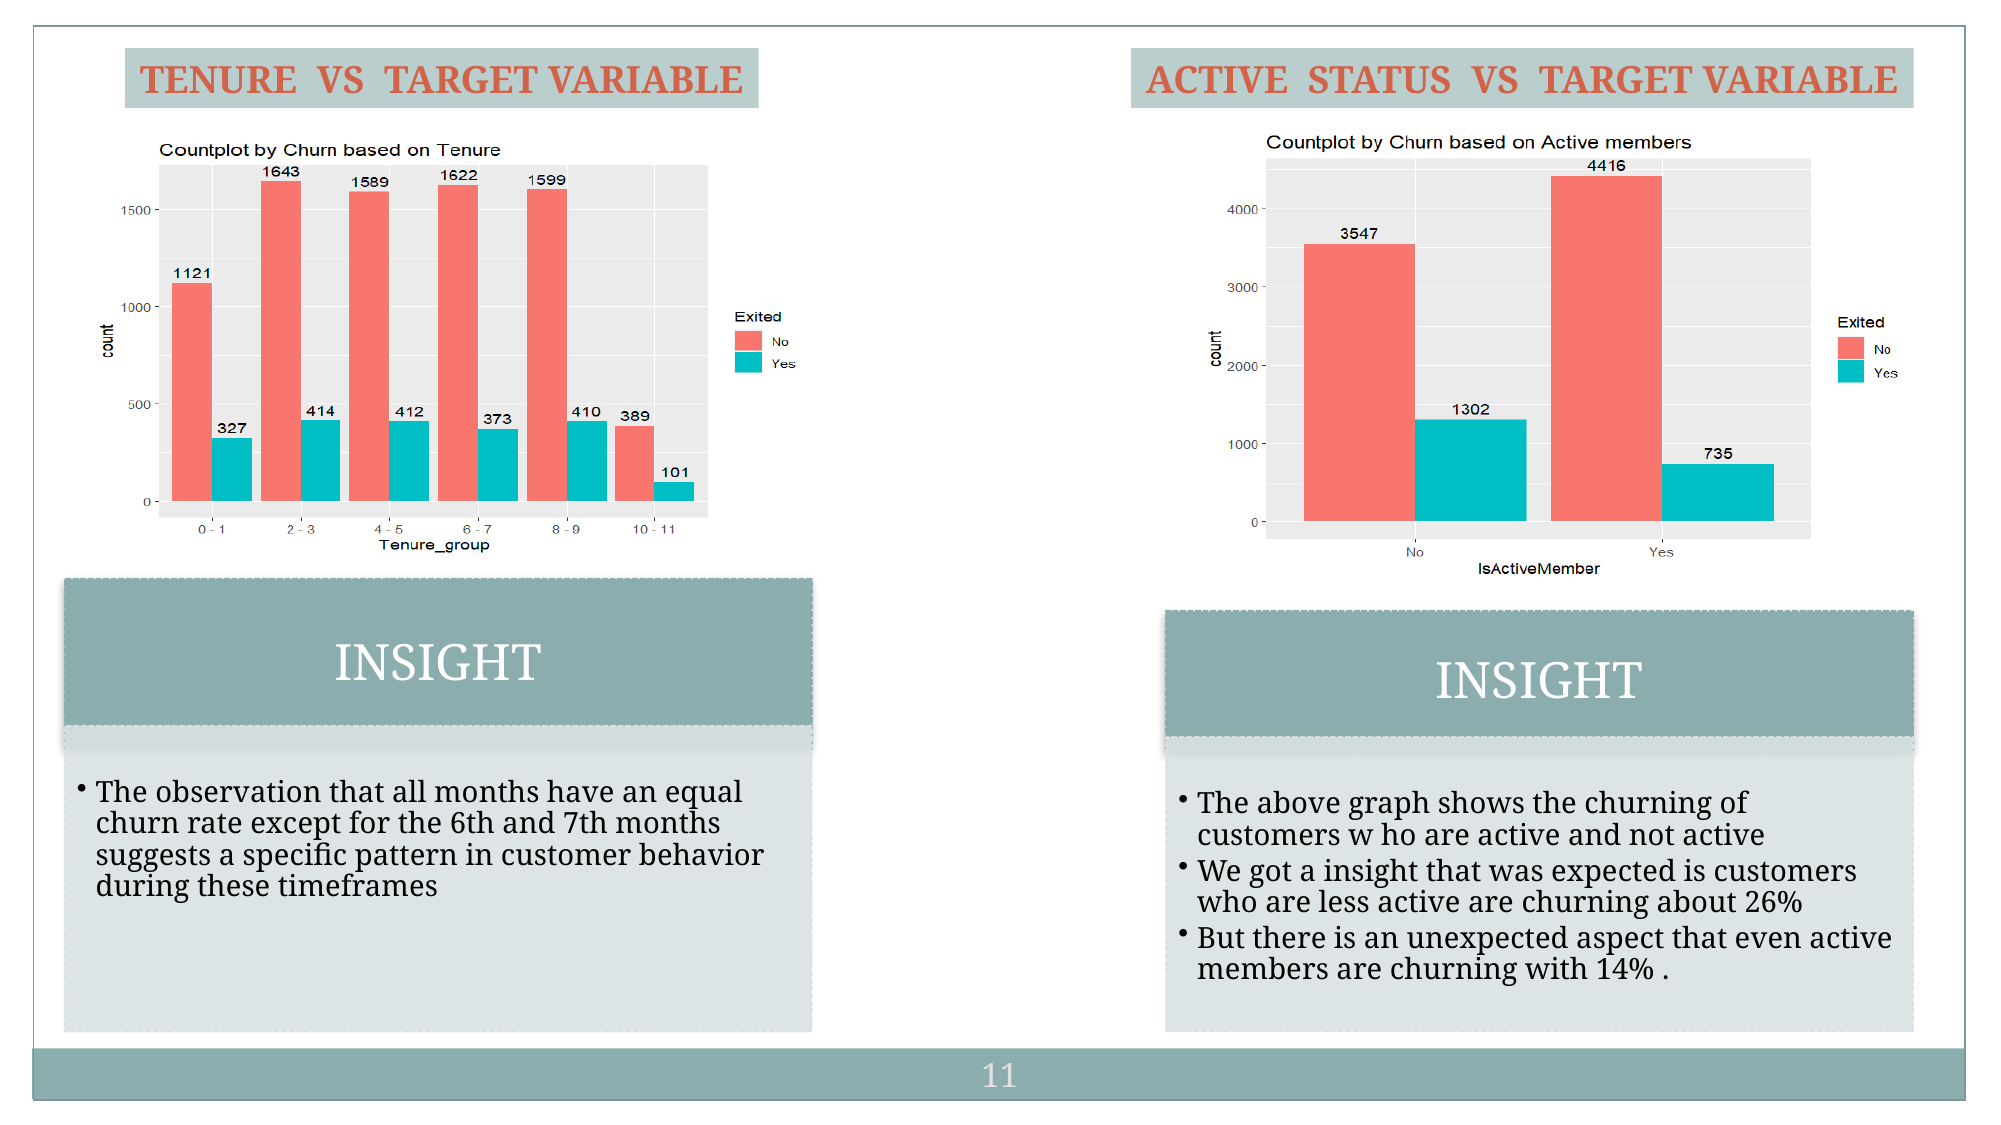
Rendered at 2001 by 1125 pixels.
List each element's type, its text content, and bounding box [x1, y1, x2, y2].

text_box TENURE VS TARGET VARIABLE [125, 48, 759, 108]
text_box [64, 577, 812, 1033]
picture [89, 135, 814, 559]
text_box ACTIVE STATUS VS TARGET VARIABLE [1131, 48, 1914, 108]
slide_number 11 [933, 1037, 1067, 1110]
picture [1196, 126, 1917, 585]
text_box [1165, 605, 1914, 1034]
